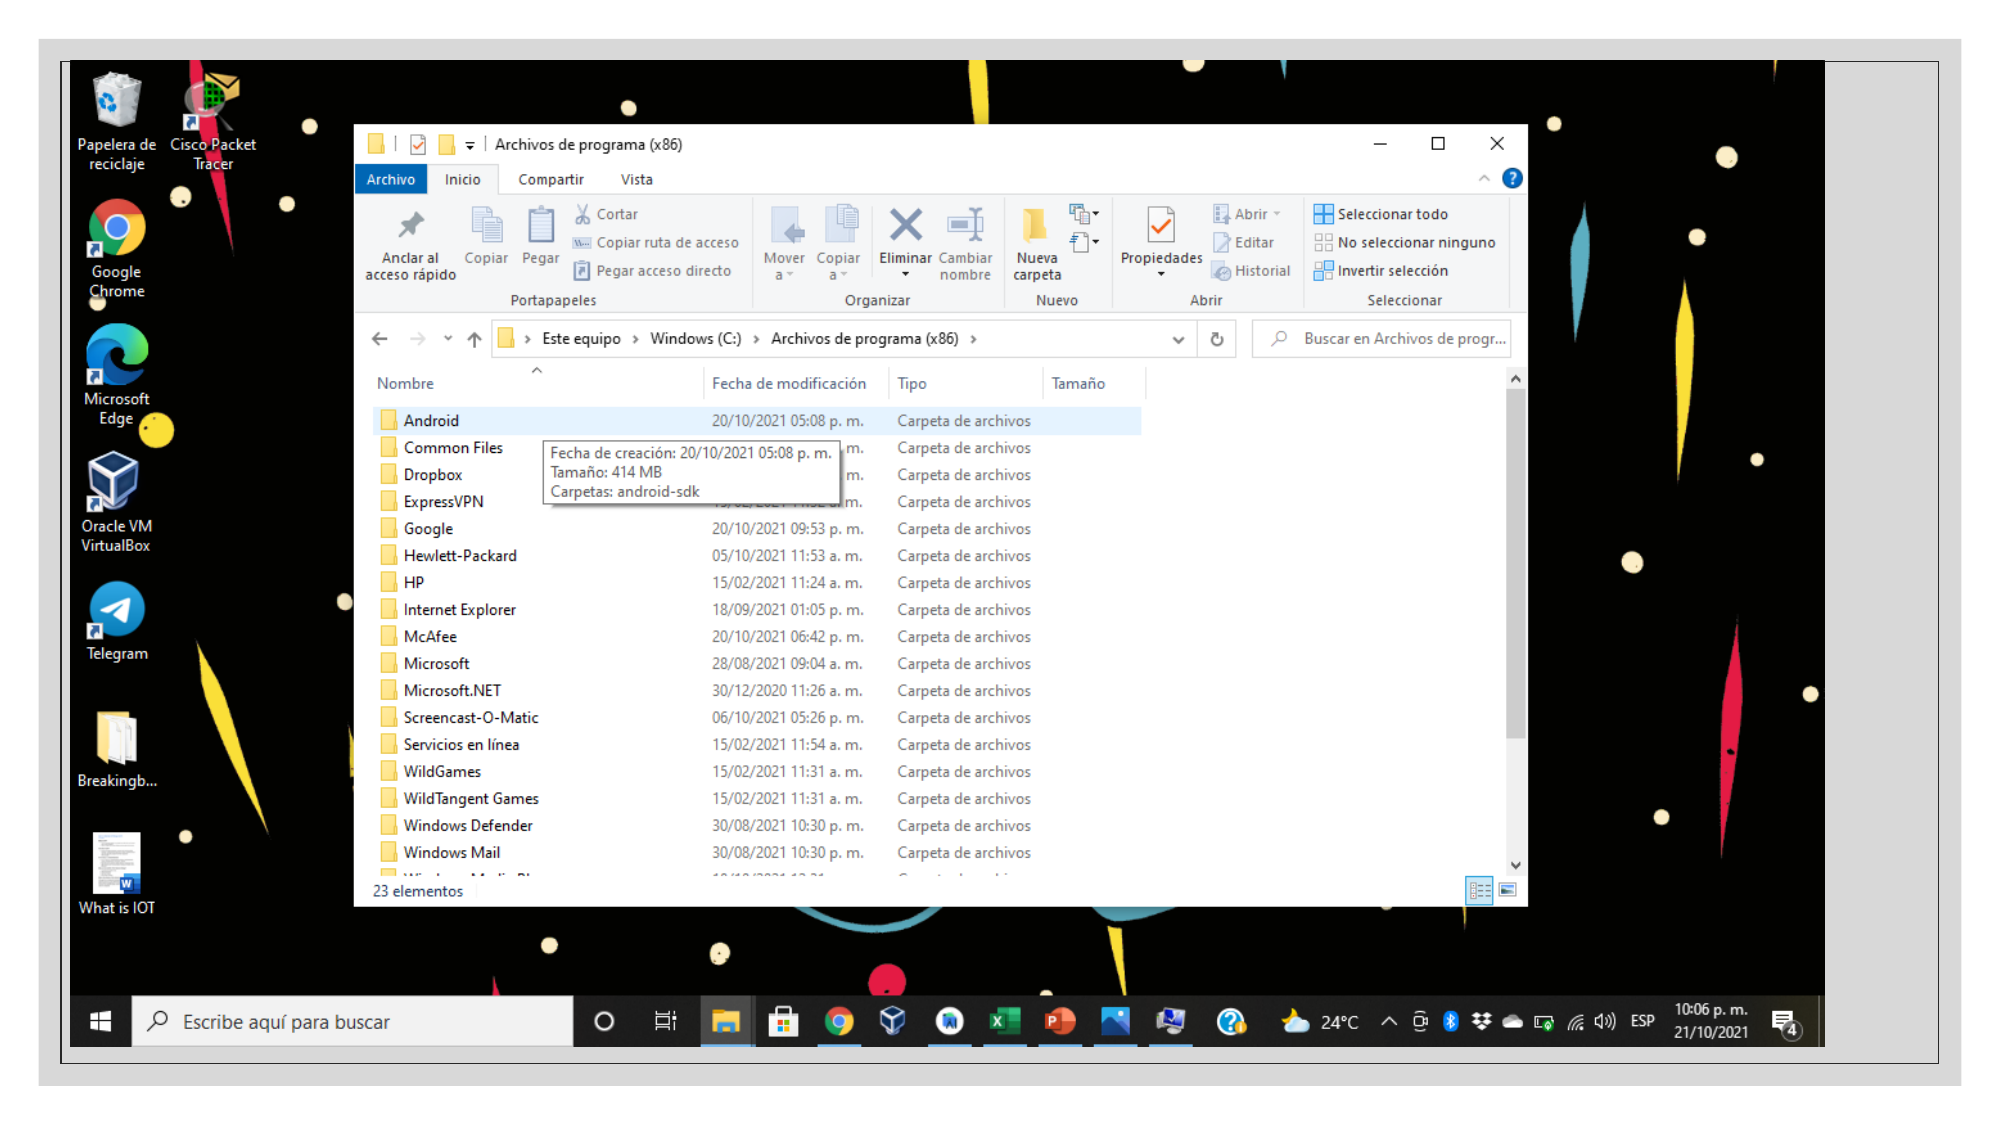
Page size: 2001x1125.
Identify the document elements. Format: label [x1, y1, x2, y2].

list [70, 60, 1825, 1047]
